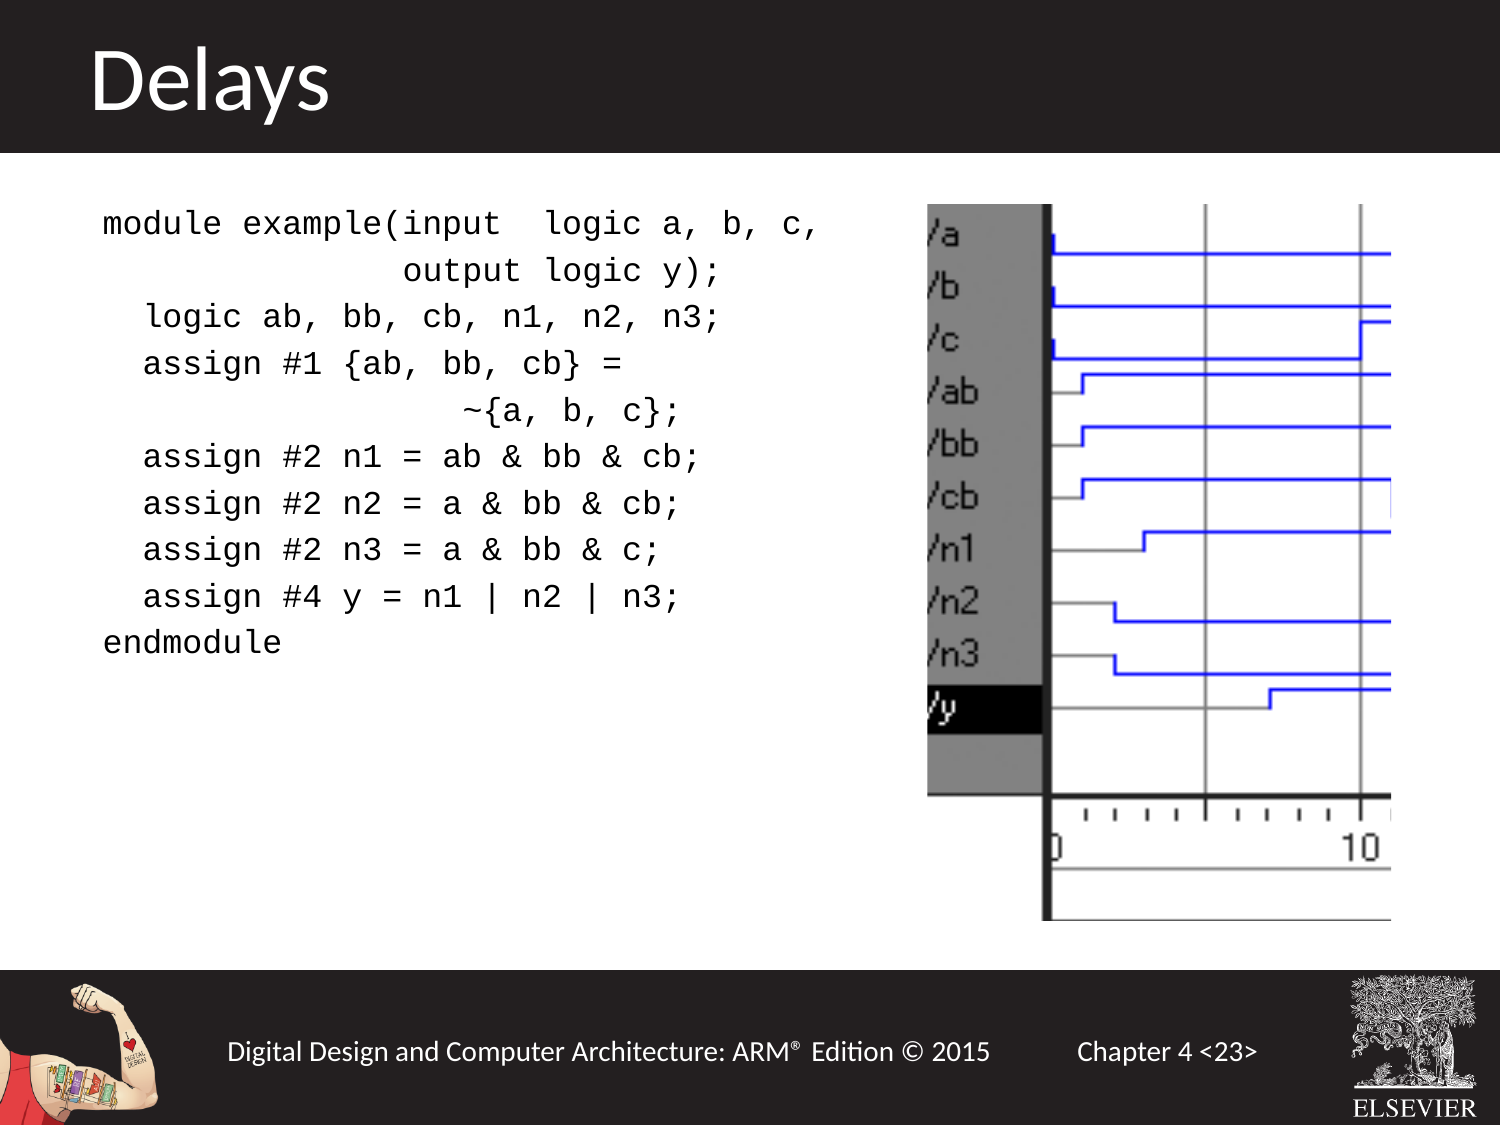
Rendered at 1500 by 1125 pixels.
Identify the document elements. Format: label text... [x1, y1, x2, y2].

picture [0, 979, 163, 1125]
picture [1350, 974, 1477, 1117]
list module example(input logic a, b, c, output logic y); logic ab, bb, cb, n1, n2, n3; assign #1 {ab, bb, cb} = ~{a, b, c}; assign #2 n1 = ab & bb & cb; assign #2 n2 = a & bb & cb; assign #2 n3 = a & bb & c; assign #4 y = n1 | n2 | n3; endmodule [87, 193, 850, 1007]
text_box Delays [75, 11, 1375, 136]
text_box [87, 174, 1413, 1025]
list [924, 201, 1394, 923]
